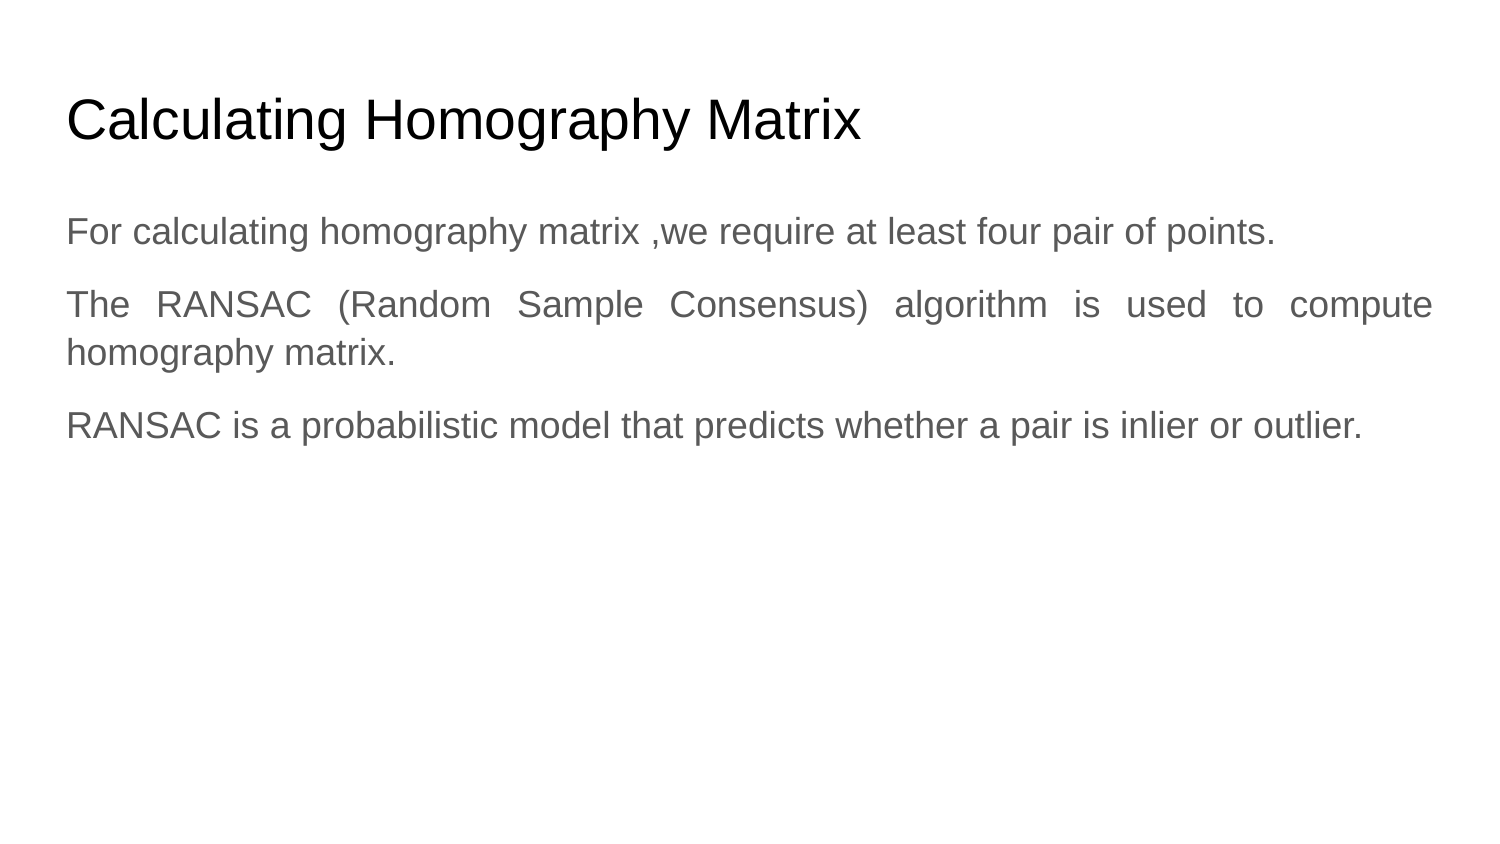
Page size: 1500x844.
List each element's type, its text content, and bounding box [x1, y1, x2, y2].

list For calculating homography matrix ,we require at least four pair of points. The RANSAC (Random Sample Consensus) algorithm is used to compute homography matrix. RANSAC is a probabilistic model that predicts whether a pair is inlier or outlier. [51, 189, 1449, 750]
title Calculating Homography Matrix [51, 72, 1449, 167]
